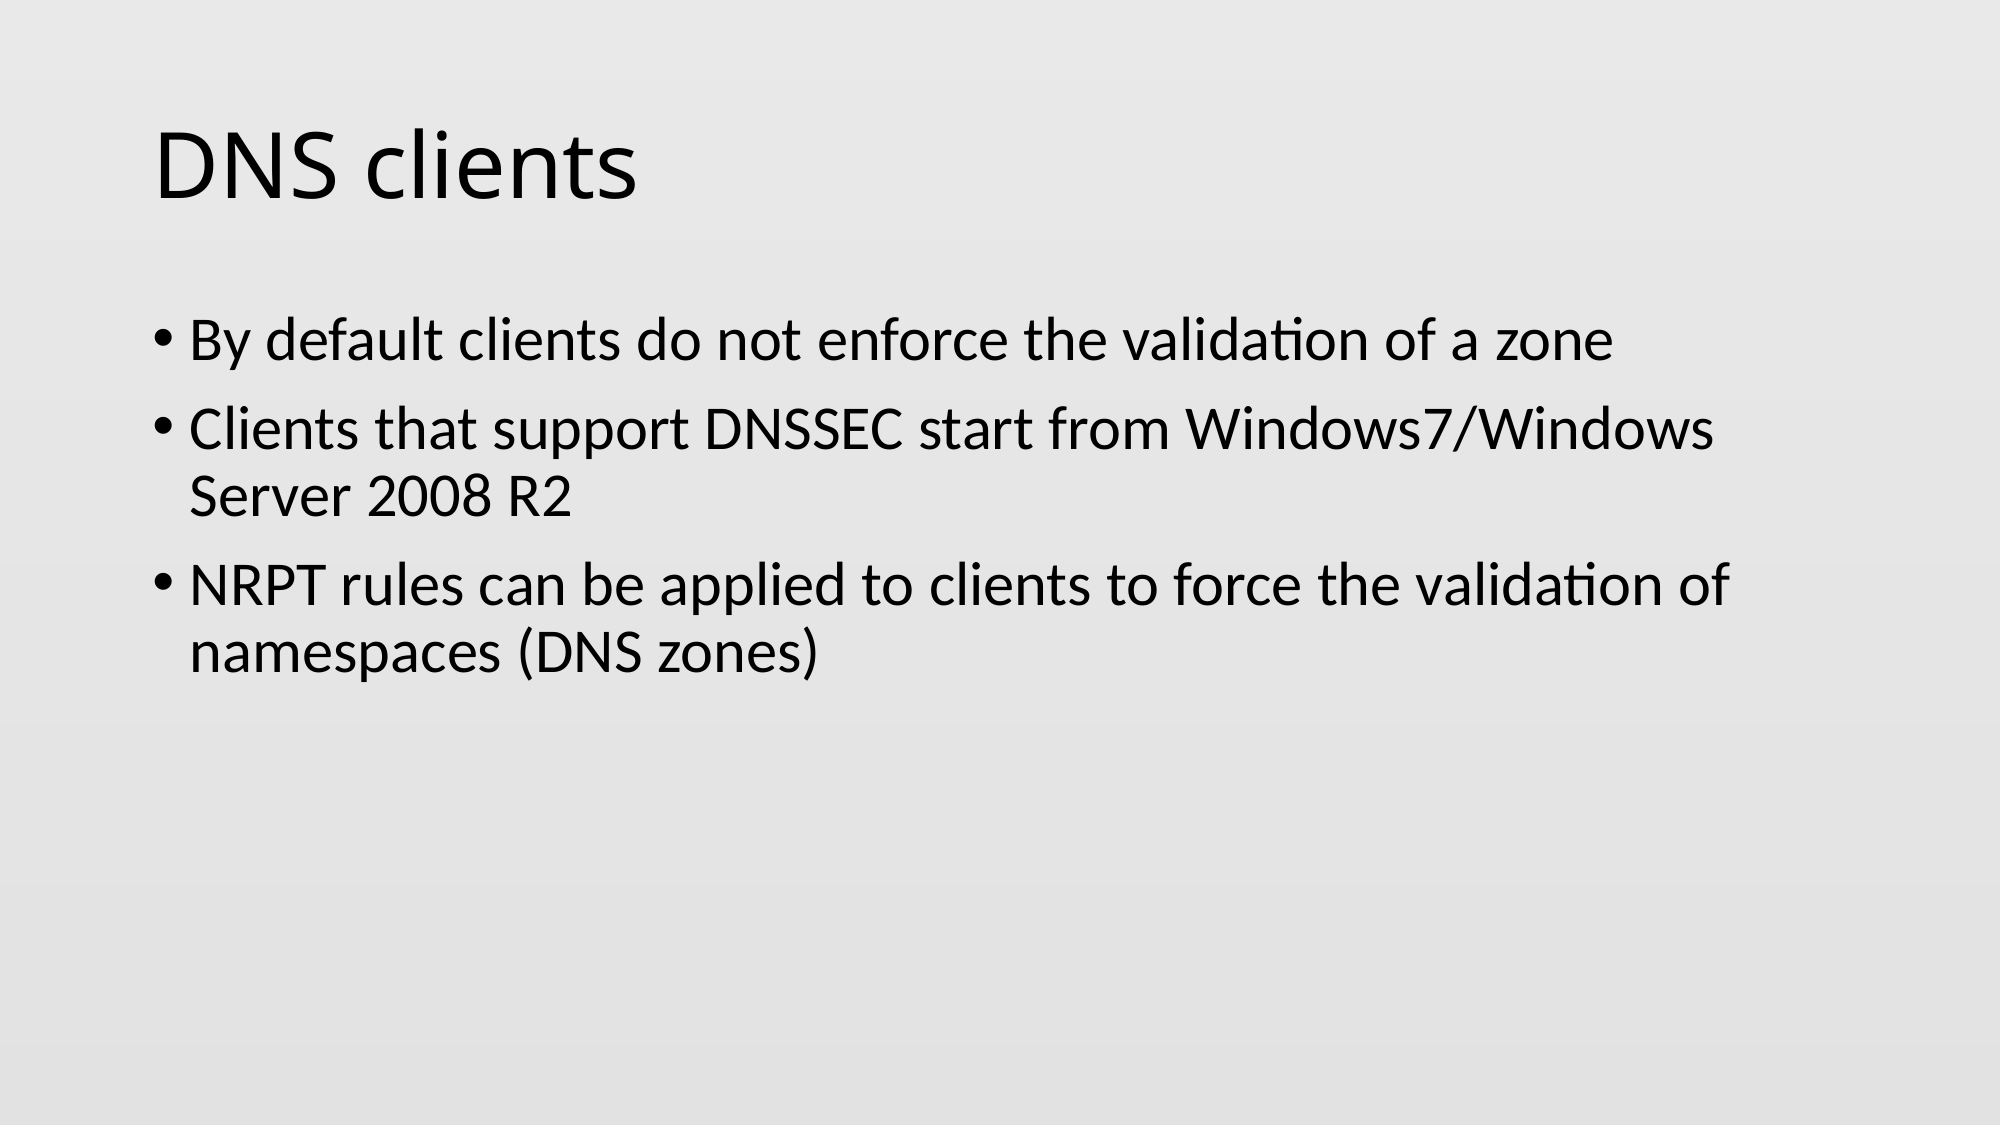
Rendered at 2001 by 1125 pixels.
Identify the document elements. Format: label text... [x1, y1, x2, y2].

list By default clients do not enforce the validation of a zone Clients that support DNSSEC start from Windows7/Windows Server 2008 R2 NRPT rules can be applied to clients to force the validation of namespaces (DNS zones) [137, 299, 1863, 1014]
title DNS clients [137, 59, 1863, 278]
